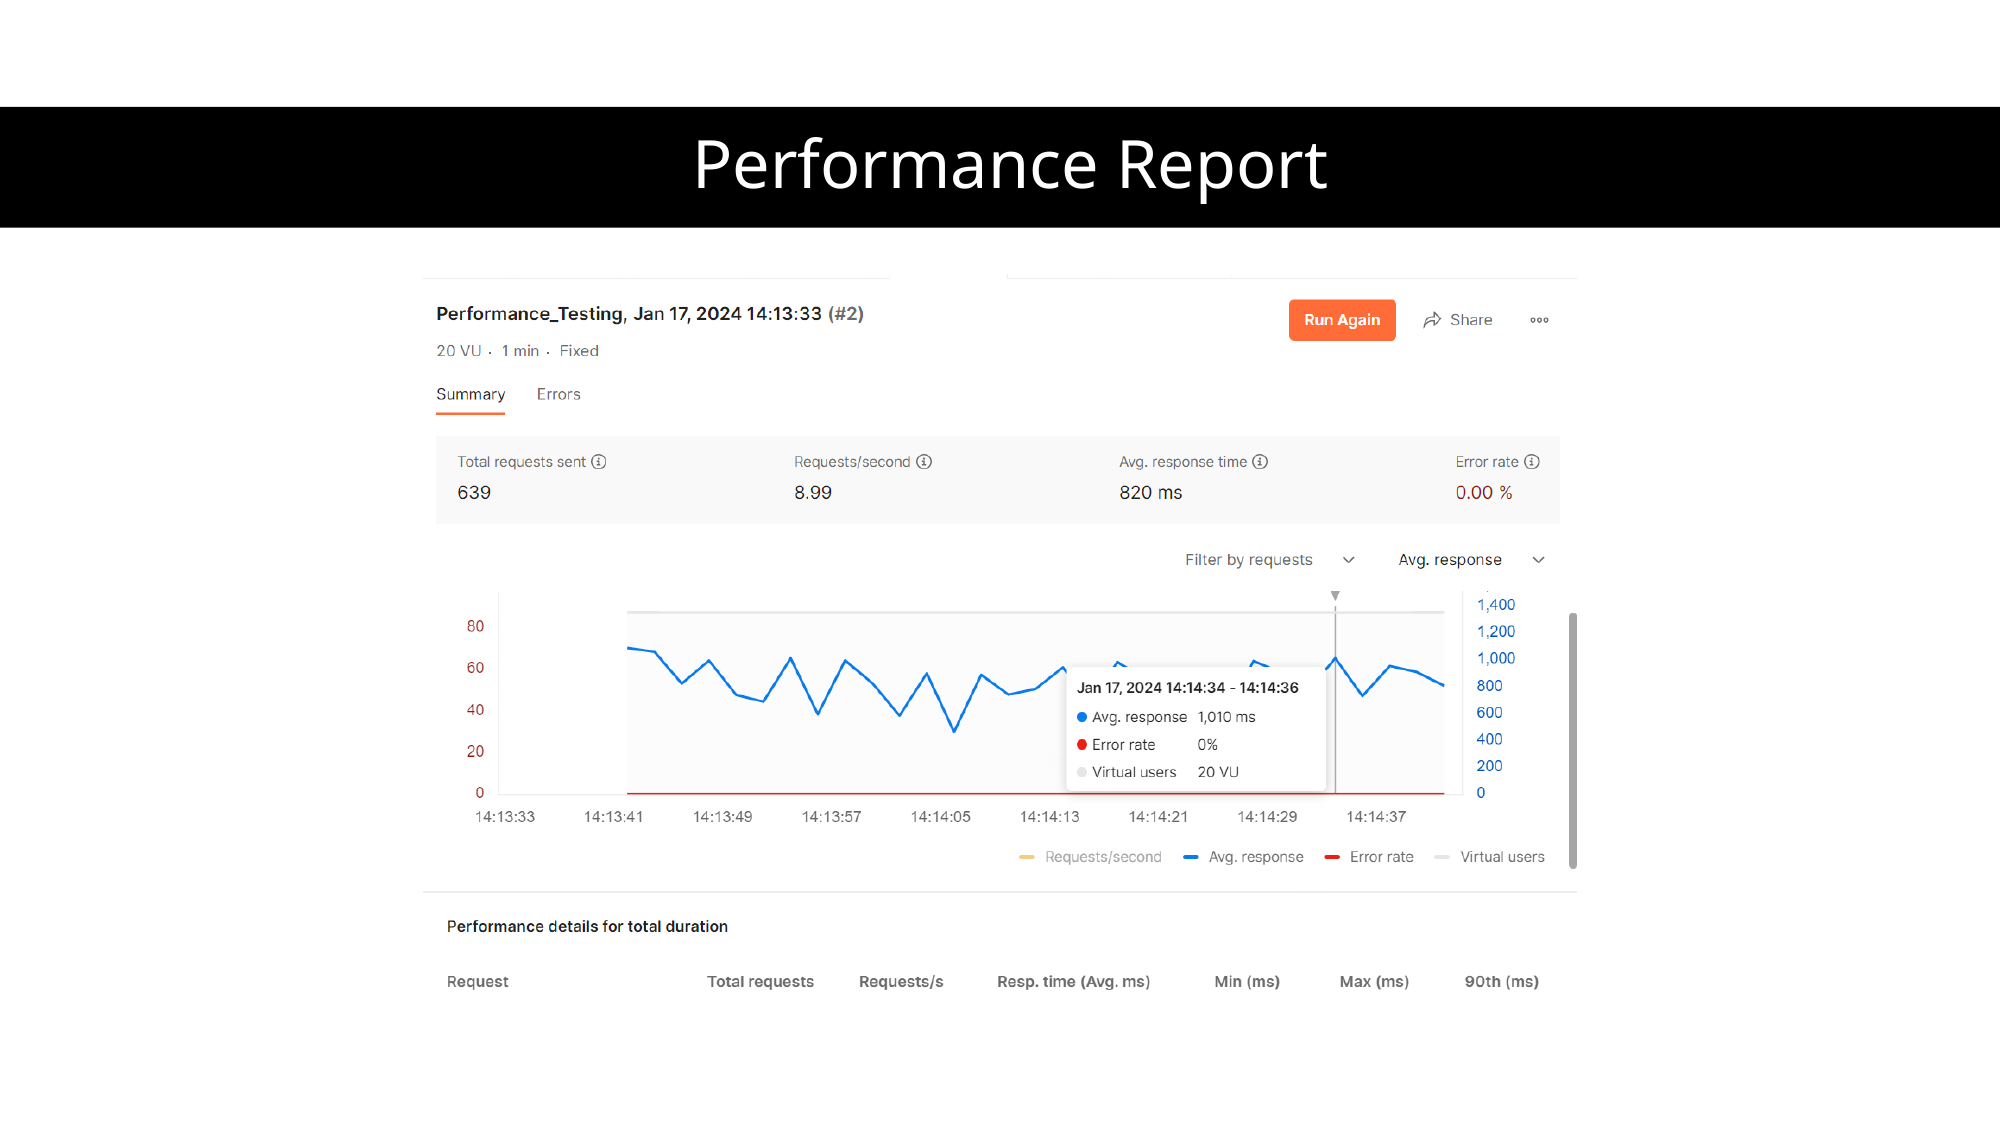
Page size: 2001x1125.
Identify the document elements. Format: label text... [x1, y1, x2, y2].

text_box [0, 106, 2000, 229]
title Performance Report [91, 105, 1931, 228]
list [423, 274, 1577, 996]
